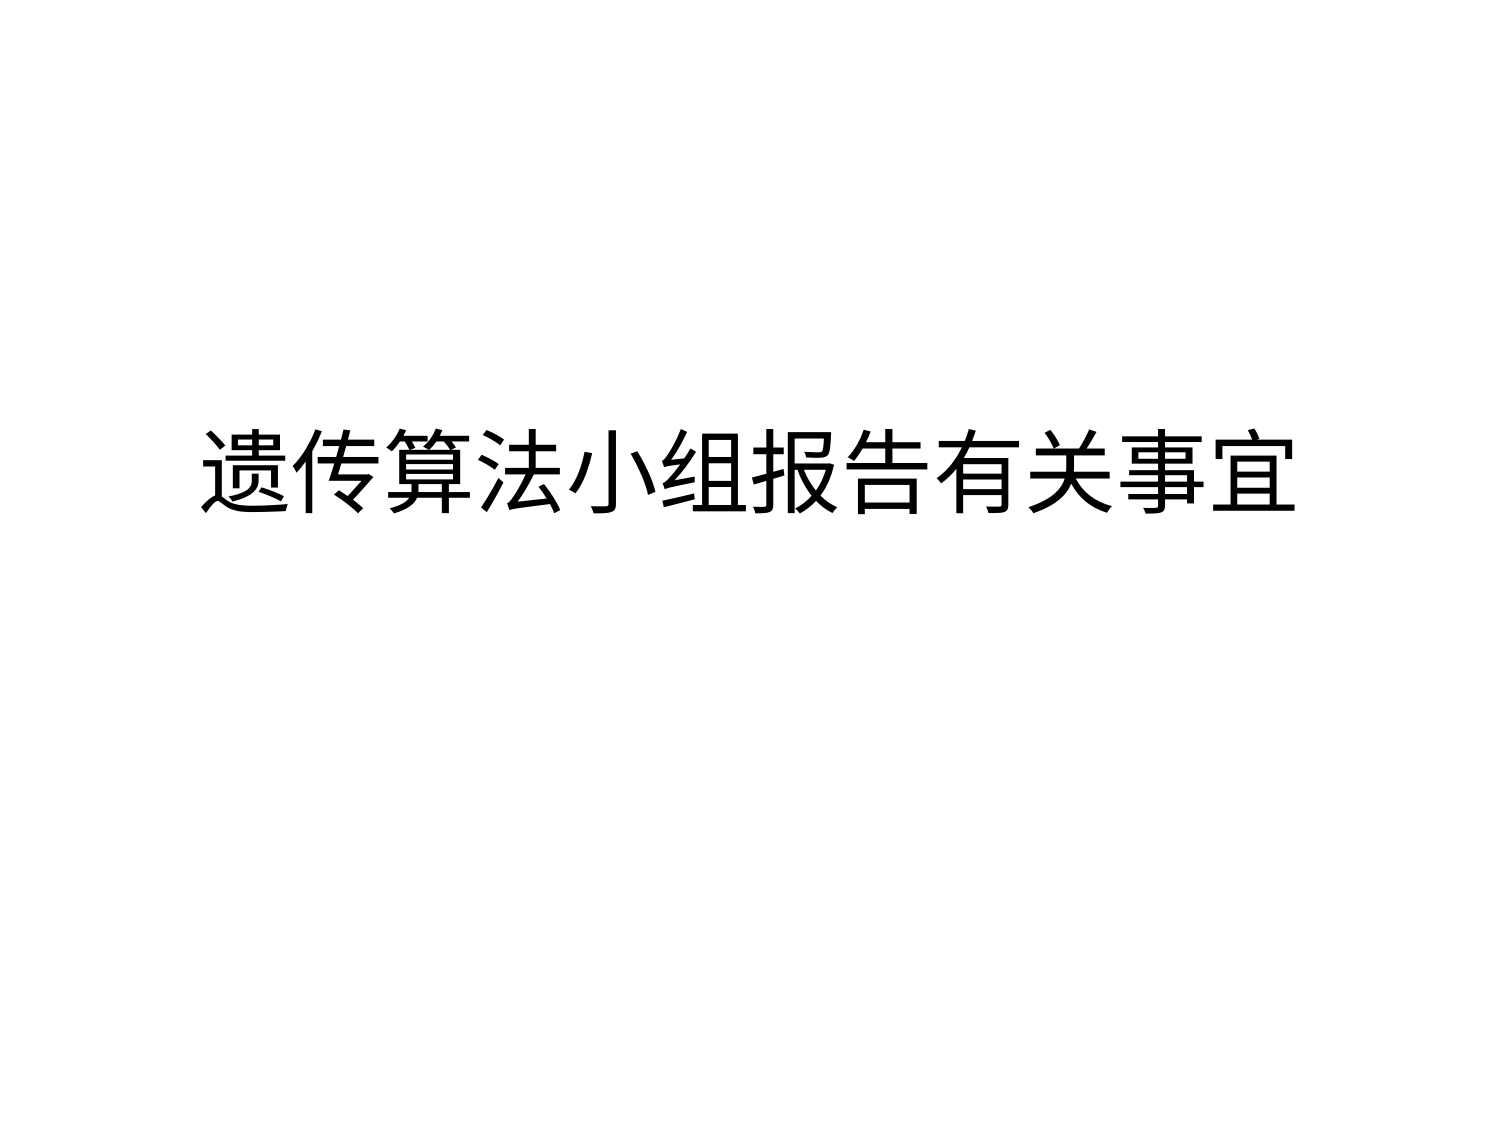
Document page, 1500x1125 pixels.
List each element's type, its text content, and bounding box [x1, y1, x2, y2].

title 遗传算法小组报告有关事宜 [112, 349, 1388, 591]
